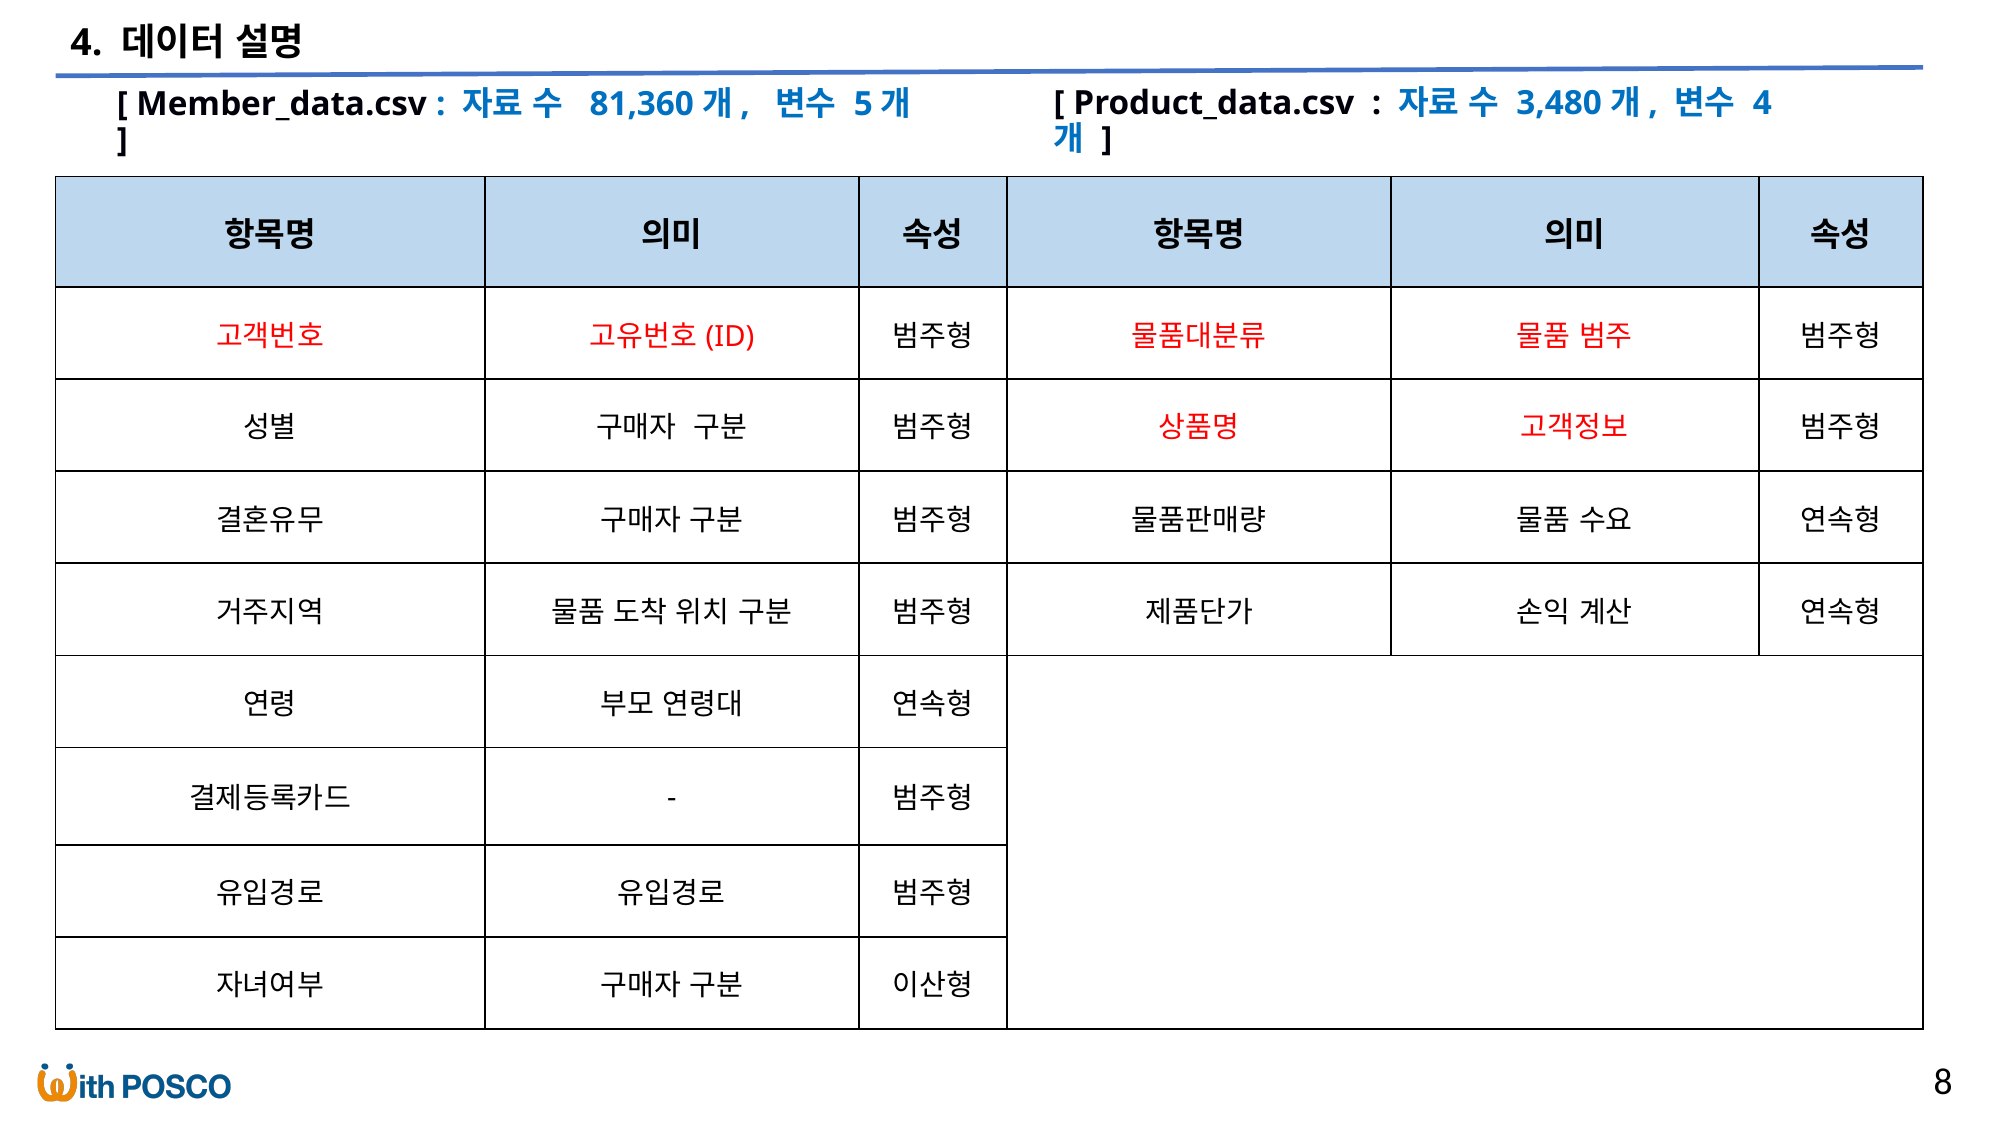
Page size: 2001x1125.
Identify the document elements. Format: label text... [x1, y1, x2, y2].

table_header 속성 [860, 177, 1006, 286]
table_cell 범주형 [1760, 380, 1922, 470]
table_header 의미 [1392, 177, 1758, 286]
text_box [ Member_data.csv : 자료 수 81,360개, 변수 5개 ] [102, 95, 930, 150]
table_cell 범주형 [1760, 288, 1922, 378]
table_cell 범주형 [860, 380, 1006, 470]
table_cell 이산형 [860, 938, 1006, 1028]
table_cell 물품 수요 [1392, 472, 1758, 562]
table_cell 연속형 [860, 656, 1006, 747]
table_header 항목명 [1008, 177, 1390, 286]
table_cell [1008, 656, 1922, 1028]
table_cell 연속형 [1760, 564, 1922, 655]
table_cell 상품명 [1008, 380, 1390, 470]
table_cell 물품 범주 [1392, 288, 1758, 378]
table_cell 범주형 [860, 472, 1006, 562]
table_cell 물품 도착 위치 구분 [486, 564, 858, 655]
table_cell 고객정보 [1392, 380, 1758, 470]
text_box [ Product_data.csv : 자료 수 3,480개, 변수 4개 ] [1038, 86, 1853, 157]
table_cell 연령 [56, 656, 484, 747]
table_cell 구매자 구분 [486, 938, 858, 1028]
table_cell 결제등록카드 [56, 748, 484, 844]
table_cell 결혼유무 [56, 472, 484, 562]
table_header 속성 [1760, 177, 1922, 286]
table_cell 부모 연령대 [486, 656, 858, 747]
text_box [1427, 66, 1924, 71]
table_cell 구매자 구분 [486, 380, 858, 470]
table_cell 유입경로 [486, 846, 858, 936]
table_cell - [486, 748, 858, 844]
table_cell 범주형 [860, 846, 1006, 936]
picture [36, 1062, 232, 1103]
table_cell 자녀여부 [56, 938, 484, 1028]
table_cell 손익 계산 [1392, 564, 1758, 655]
table_header 의미 [486, 177, 858, 286]
table_cell 범주형 [860, 564, 1006, 655]
table_header 항목명 [56, 177, 484, 286]
table_cell 범주형 [860, 748, 1006, 844]
table_cell 유입경로 [56, 846, 484, 936]
text_box 8 [1820, 1050, 1968, 1110]
table_cell 물품판매량 [1008, 472, 1390, 562]
table_cell 거주지역 [56, 564, 484, 655]
table_cell 물품대분류 [1008, 288, 1390, 378]
text_box 4. 데이터 설명 [55, 12, 1427, 74]
table_cell 고유번호(ID) [486, 288, 858, 378]
table_cell 성별 [56, 380, 484, 470]
table_cell 제품단가 [1008, 564, 1390, 655]
table_cell 고객번호 [56, 288, 484, 378]
table_cell 구매자 구분 [486, 472, 858, 562]
table_cell 연속형 [1760, 472, 1922, 562]
table_cell 범주형 [860, 288, 1006, 378]
